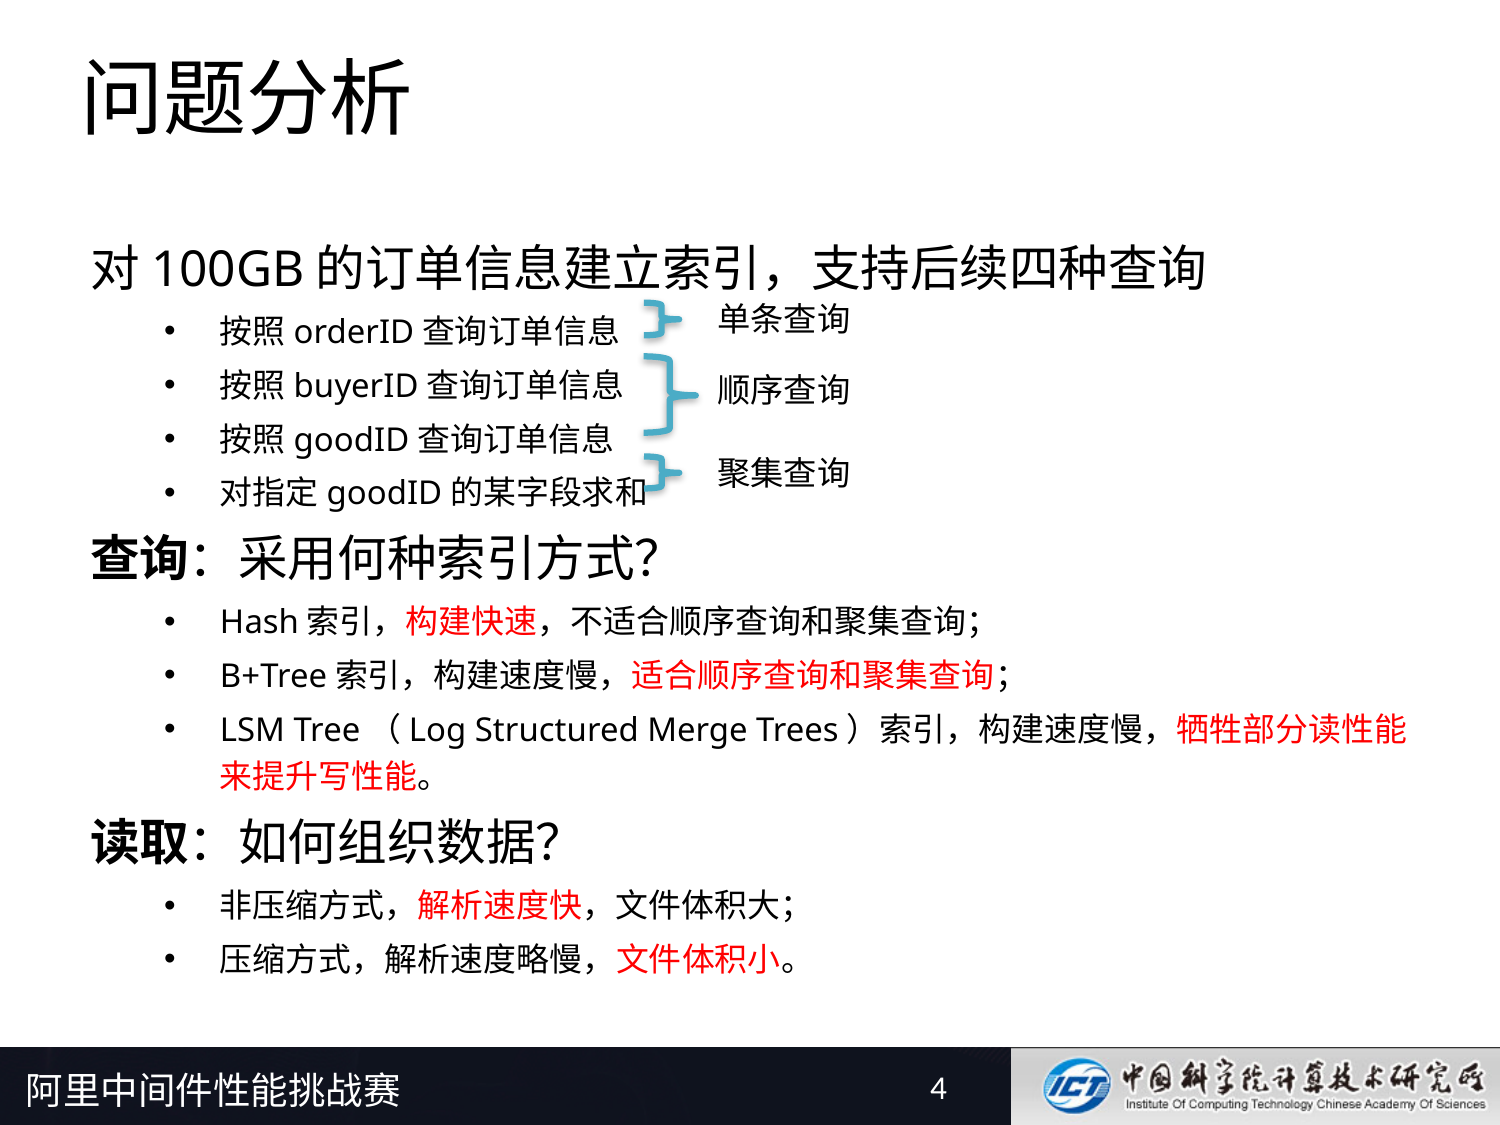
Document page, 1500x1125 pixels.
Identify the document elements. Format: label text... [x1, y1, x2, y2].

title 问题分析 [64, 30, 1415, 159]
text_box 单条查询 [702, 290, 895, 346]
text_box 顺序查询 [702, 361, 895, 417]
text_box [643, 453, 683, 492]
picture [0, 1047, 1500, 1125]
list 对100GB的订单信息建立索引，支持后续四种查询 按照orderID查询订单信息 按照buyerID查询订单信息 按照goodID查询订单信息 对指定goodID的某字段求和 查询：采用何种索引方式？ Hash索引，构建快速，不适合顺序查询和聚集查询； B+Tree索引，构建速度慢，适合顺序查询和聚集查询； LSM Tree（Log Structured Merge Trees）索引，构建速度慢，牺牲部分读性能来提升写性能。 读取：如何组织数据？ 非压缩方式，解析速度快，文件体积大； 压缩方式，解析速度略慢，文件体积小。 [75, 223, 1425, 987]
text_box [643, 299, 683, 339]
text_box [643, 353, 699, 436]
text_box 聚集查询 [702, 444, 895, 500]
